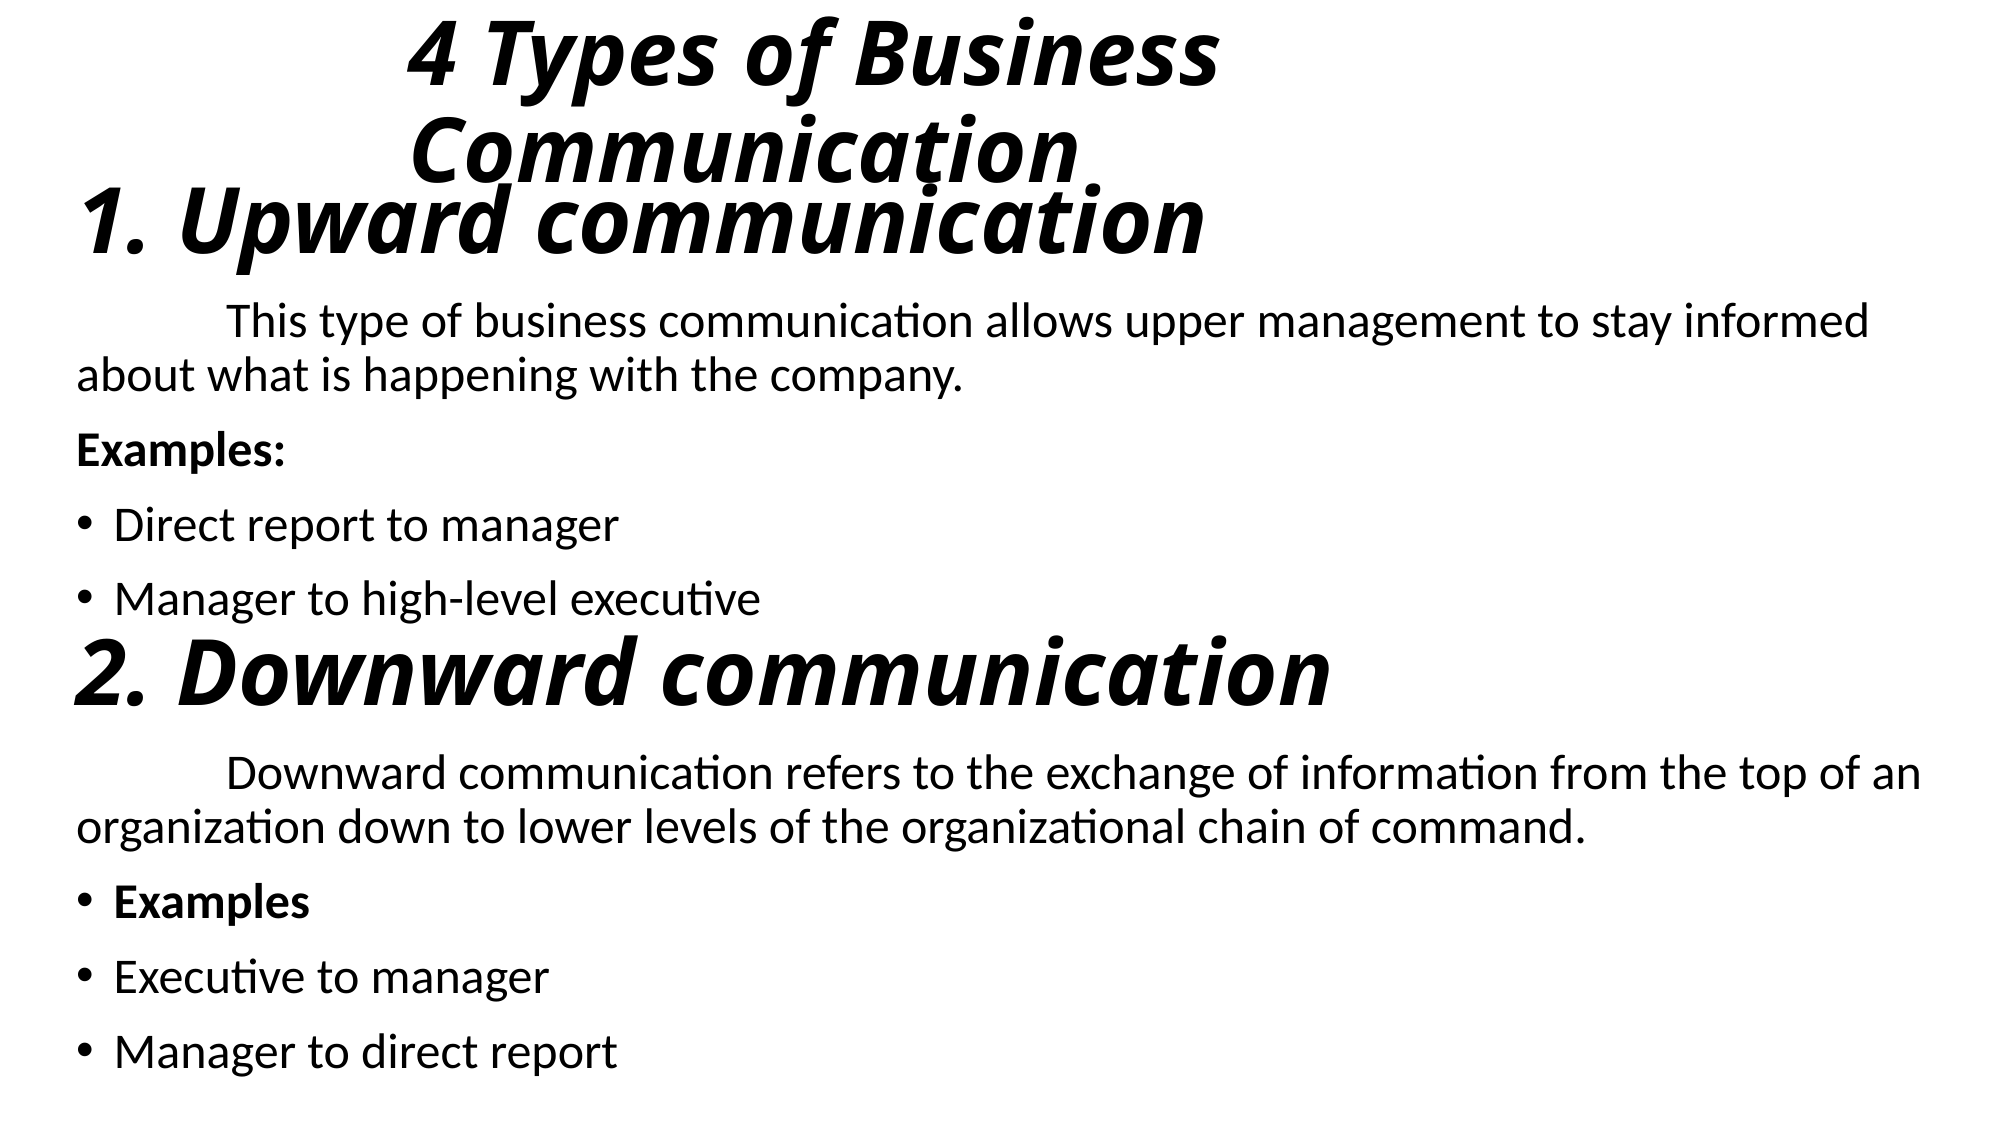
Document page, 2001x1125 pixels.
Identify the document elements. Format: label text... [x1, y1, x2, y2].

list 1. Upward communication This type of business communication allows upper management to stay informed about what is happening with the company. Examples: Direct report to manager Manager to high-level executive 2. Downward communication Downward communication refers to the exchange of information from the top of an organization down to lower levels of the organizational chain of command. Examples Executive to manager Manager to direct report [61, 166, 2000, 1125]
title 4 Types of Business Communication [393, 0, 1856, 166]
